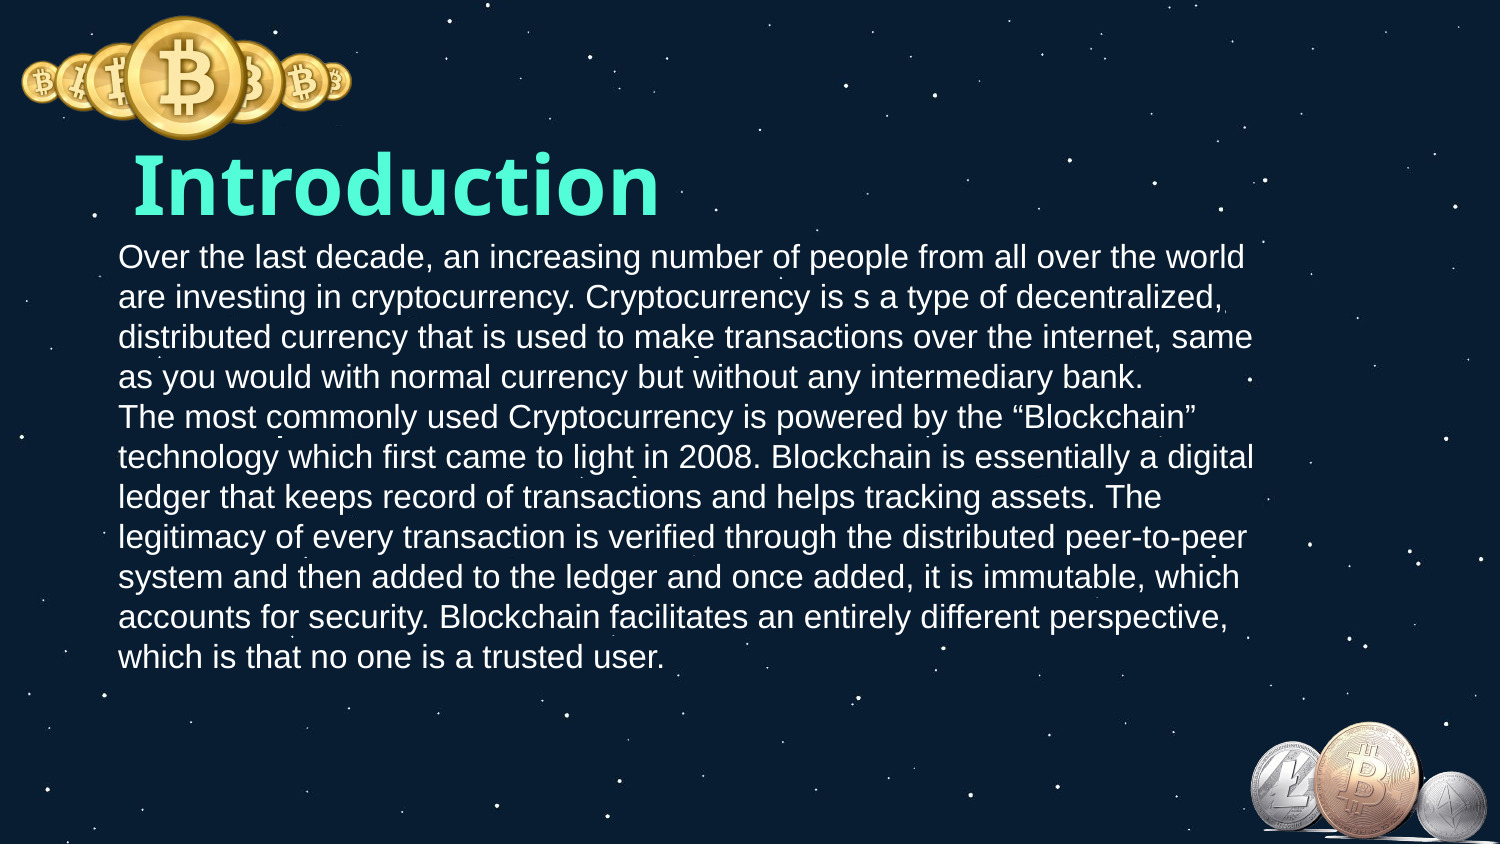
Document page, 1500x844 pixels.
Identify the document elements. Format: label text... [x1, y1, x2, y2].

list Over the last decade, an increasing number of people from all over the world are investing in cryptocurrency. Cryptocurrency is s a type of decentralized, distributed currency that is used to make transactions over the internet, same as you would with normal currency but without any intermediary bank. The most commonly used Cryptocurrency is powered by the “Blockchain” technology which first came to light in 2008. Blockchain is essentially a digital ledger that keeps record of transactions and helps tracking assets. The legitimacy of every transaction is verified through the distributed peer-to-peer system and then added to the ledger and once added, it is immutable, which accounts for security. Blockchain facilitates an entirely different perspective, which is that no one is a trusted user. [118, 220, 1270, 737]
title Introduction [118, 117, 1382, 212]
picture [0, 0, 1500, 844]
